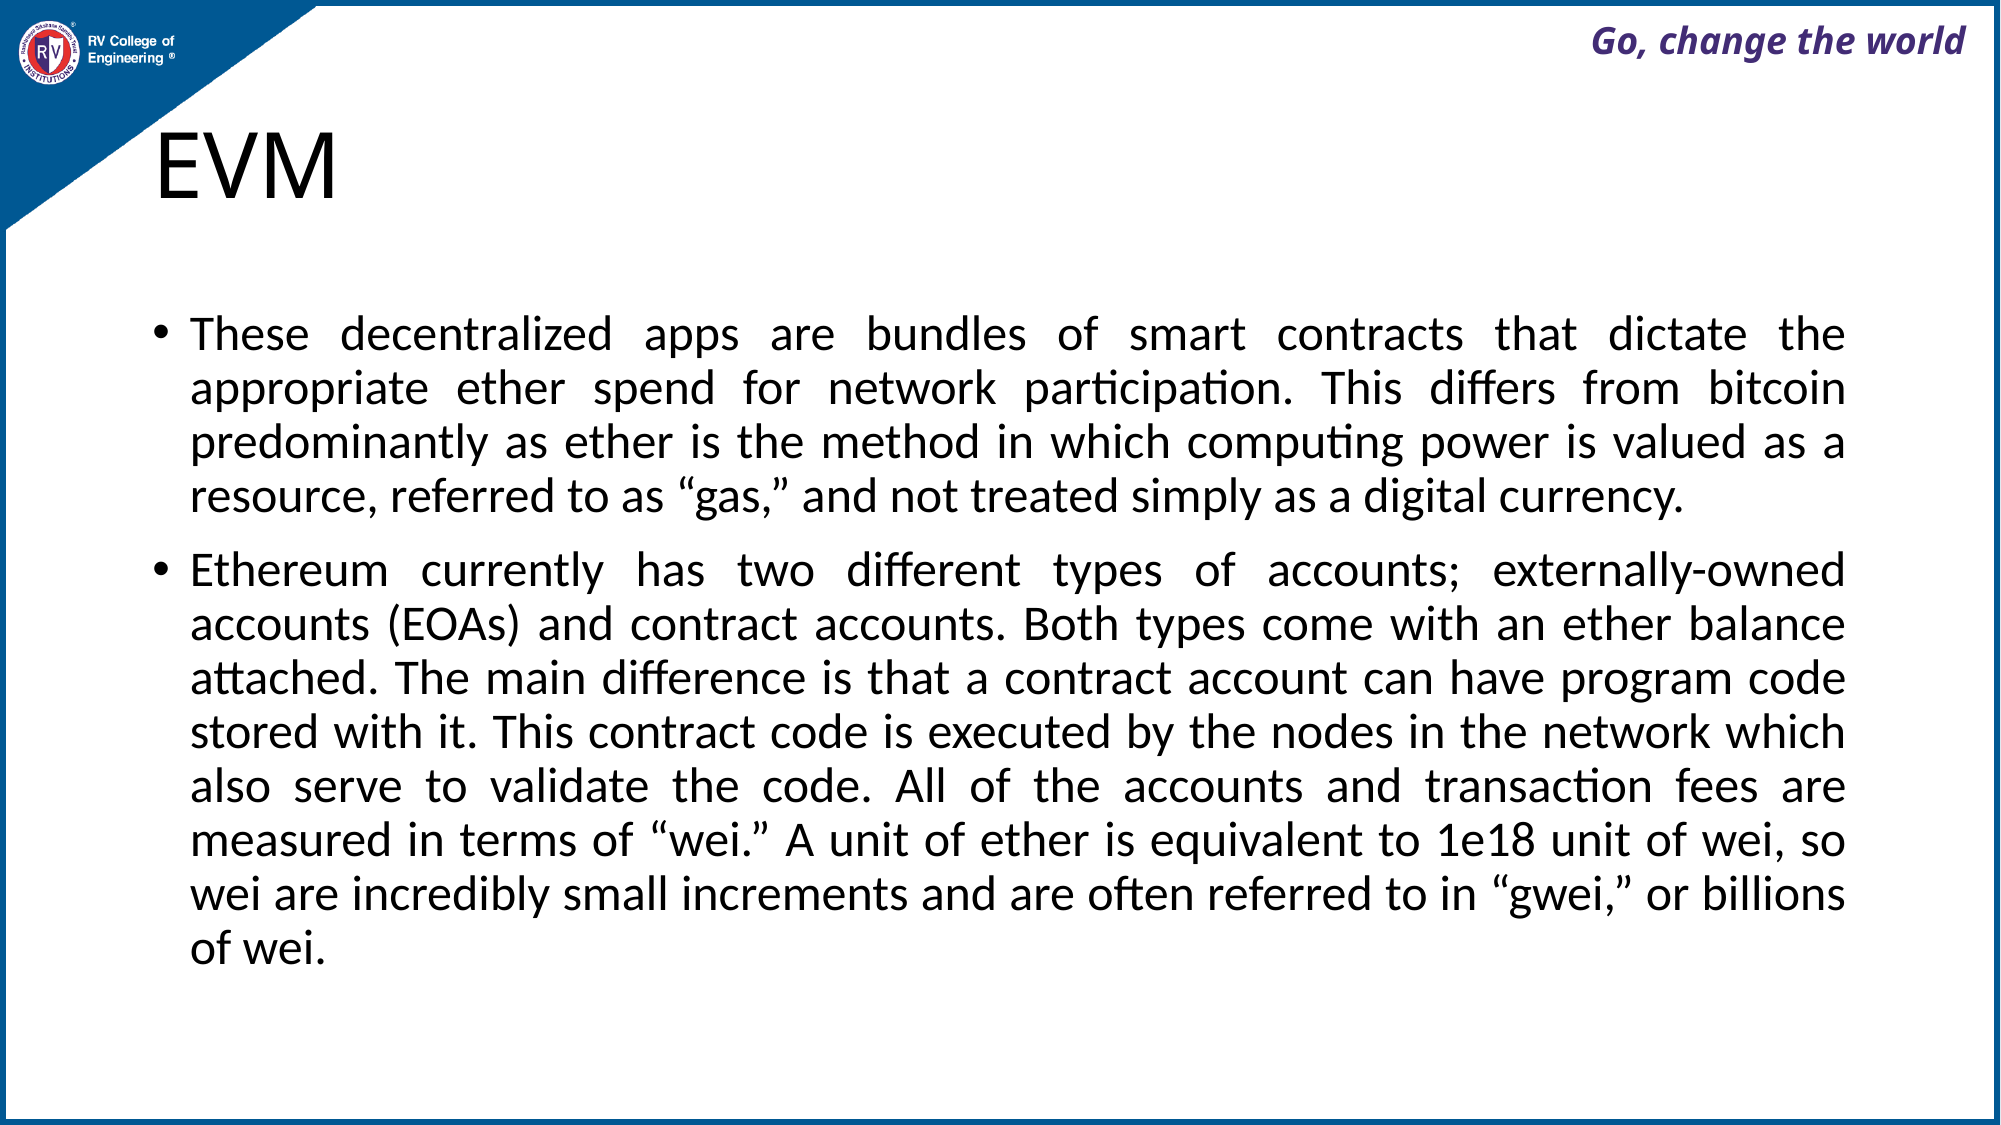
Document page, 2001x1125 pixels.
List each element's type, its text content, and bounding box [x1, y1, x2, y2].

list These decentralized apps are bundles of smart contracts that dictate the appropriate ether spend for network participation. This differs from bitcoin predominantly as ether is the method in which computing power is valued as a resource, referred to as “gas,” and not treated simply as a digital currency. Ethereum currently has two different types of accounts; externally-owned accounts (EOAs) and contract accounts. Both types come with an ether balance attached. The main difference is that a contract account can have program code stored with it. This contract code is executed by the nodes in the network which also serve to validate the code. All of the accounts and transaction fees are measured in terms of “wei.” A unit of ether is equivalent to 1e18 unit of wei, so wei are incredibly small increments and are often referred to in “gwei,” or billions of wei. [137, 299, 1863, 1027]
picture [2, 6, 316, 232]
title EVM [137, 59, 1863, 278]
